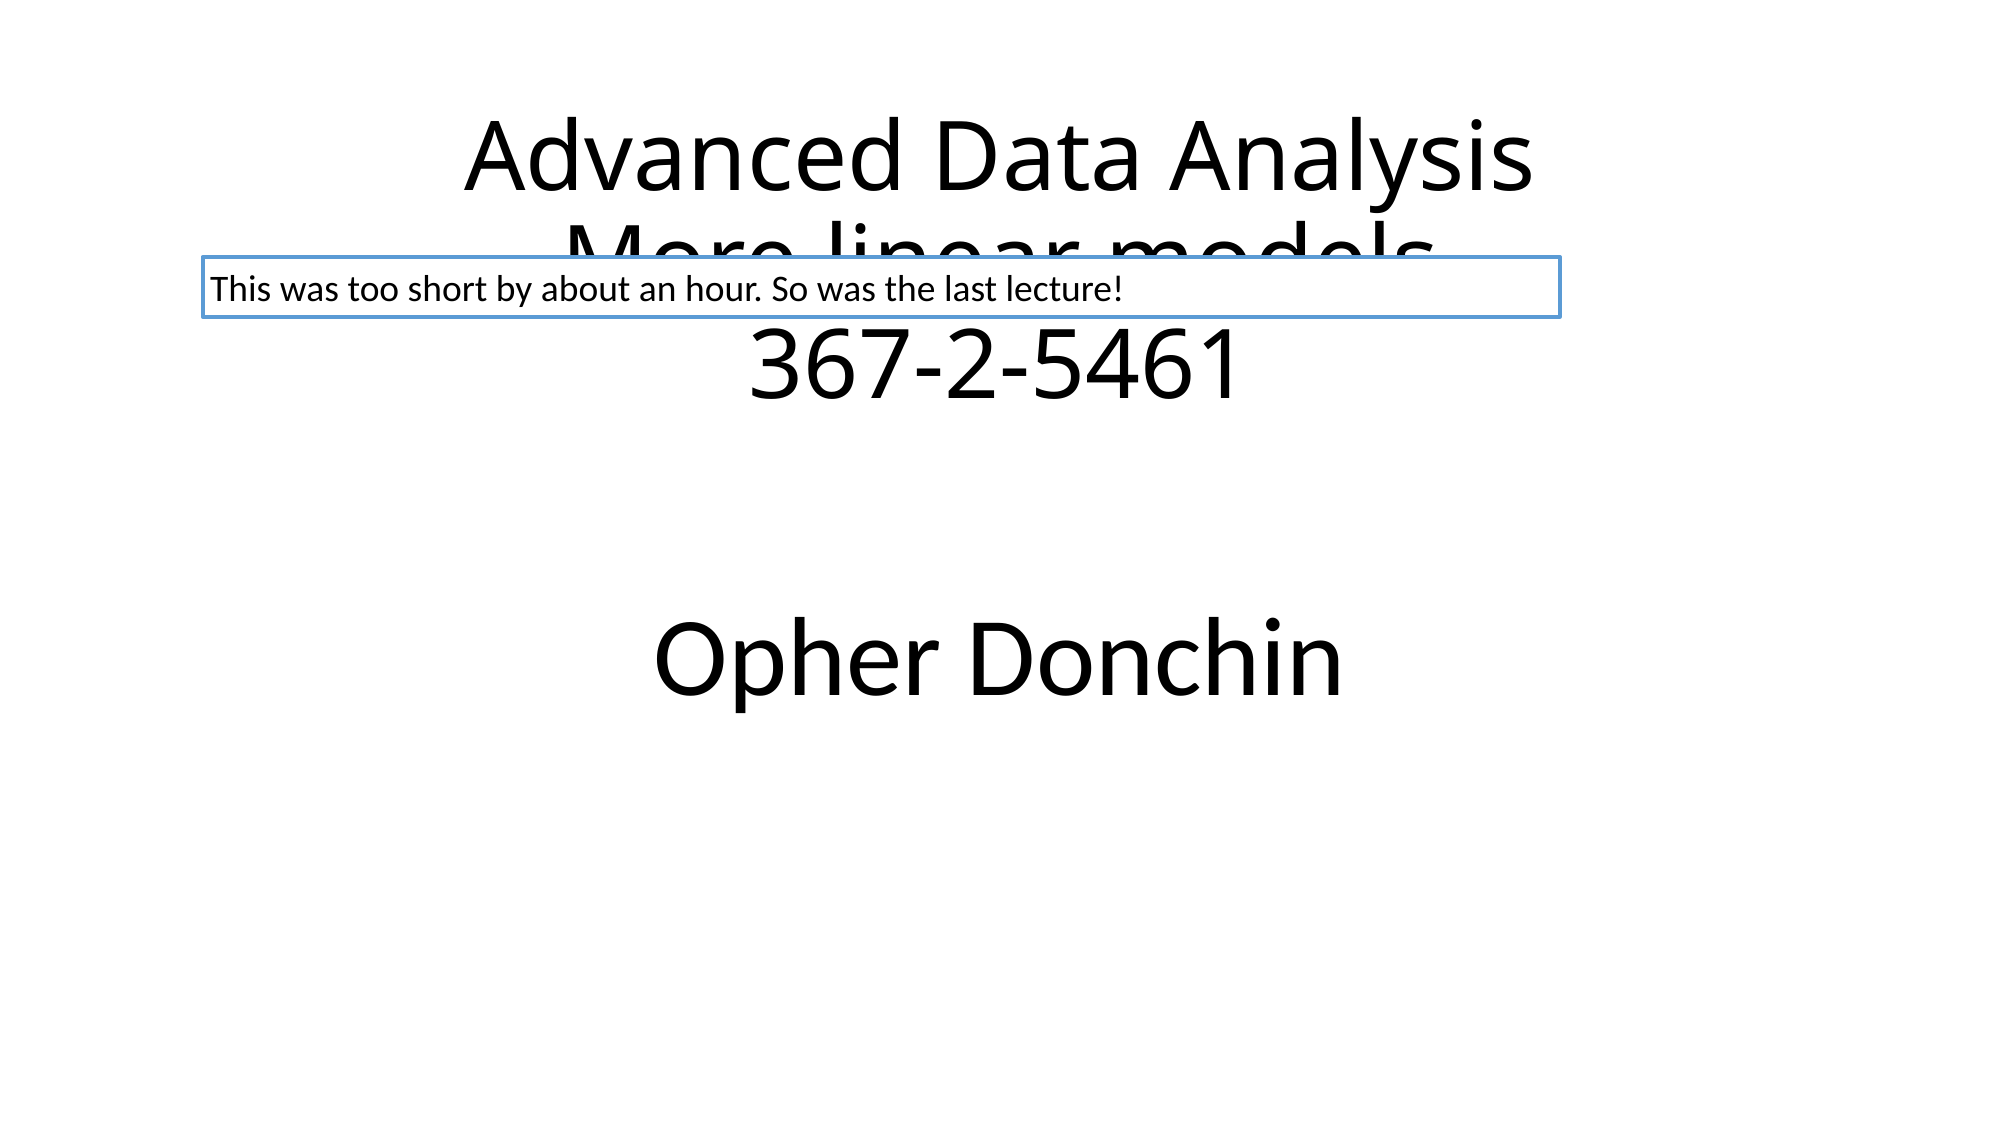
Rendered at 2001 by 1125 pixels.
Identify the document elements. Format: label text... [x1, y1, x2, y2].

title Advanced Data Analysis More linear models 367-2-5461 [176, 97, 1824, 428]
text_box This was too short by about an hour. So was the last lecture! [201, 255, 1562, 319]
subtitle Opher Donchin [249, 590, 1751, 863]
